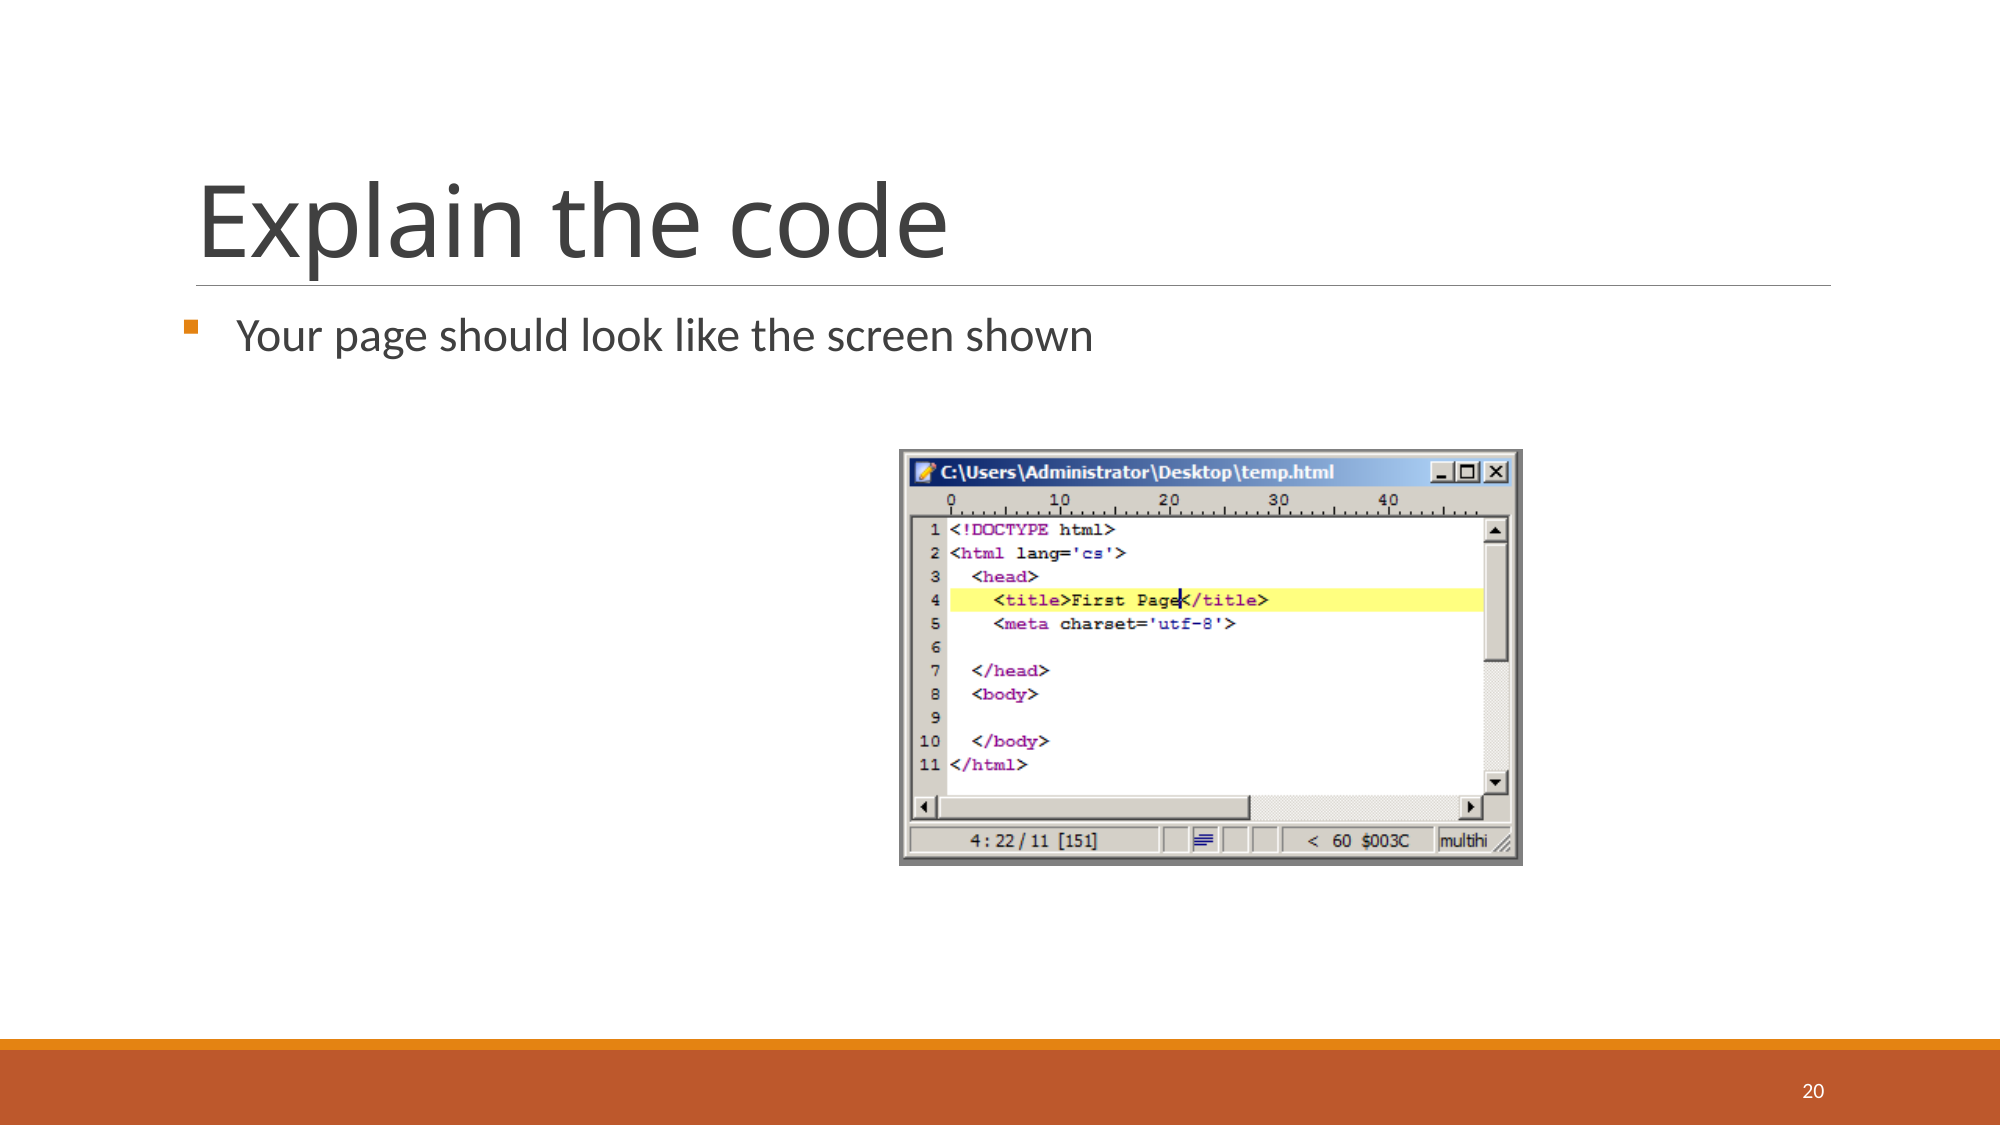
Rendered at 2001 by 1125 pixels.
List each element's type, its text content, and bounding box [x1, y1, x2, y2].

slide_number 20 [1624, 1059, 1840, 1120]
title Explain the code [180, 47, 1830, 285]
picture [898, 449, 1524, 867]
list Your page should look like the screen shown [180, 302, 1830, 1080]
